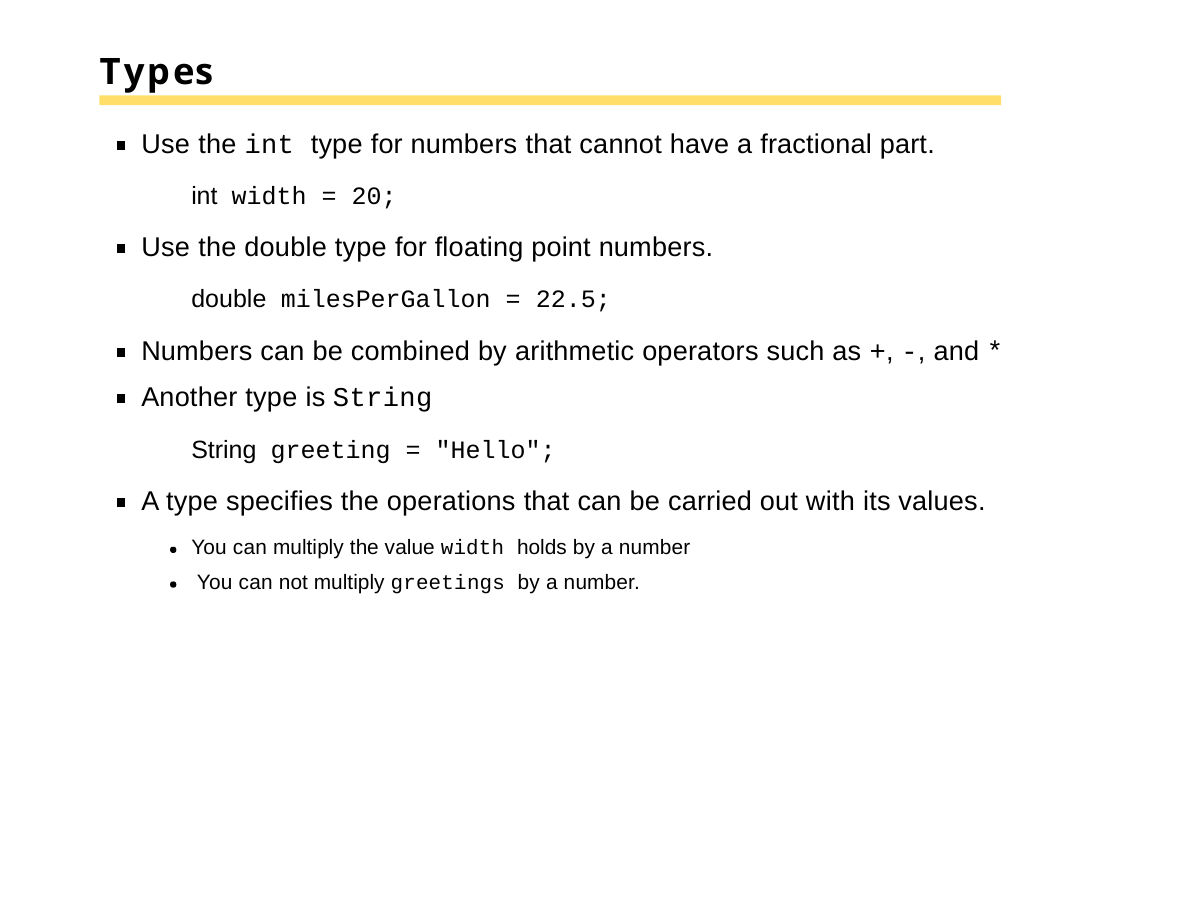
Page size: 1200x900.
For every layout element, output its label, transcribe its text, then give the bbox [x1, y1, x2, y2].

text_box Use the int type for numbers that cannot have a fractional part. int width = 20; Use the double type for floating point numbers. double milesPerGallon = 22.5; Numbers can be combined by arithmetic operators such as +, -, and * Another type is String String greeting = "Hello"; A type specifies the operations that can be carried out with its values. You can multiply the value width holds by a number You can not multiply greetings by a number. [139, 126, 1012, 594]
title Types [97, 47, 1103, 199]
